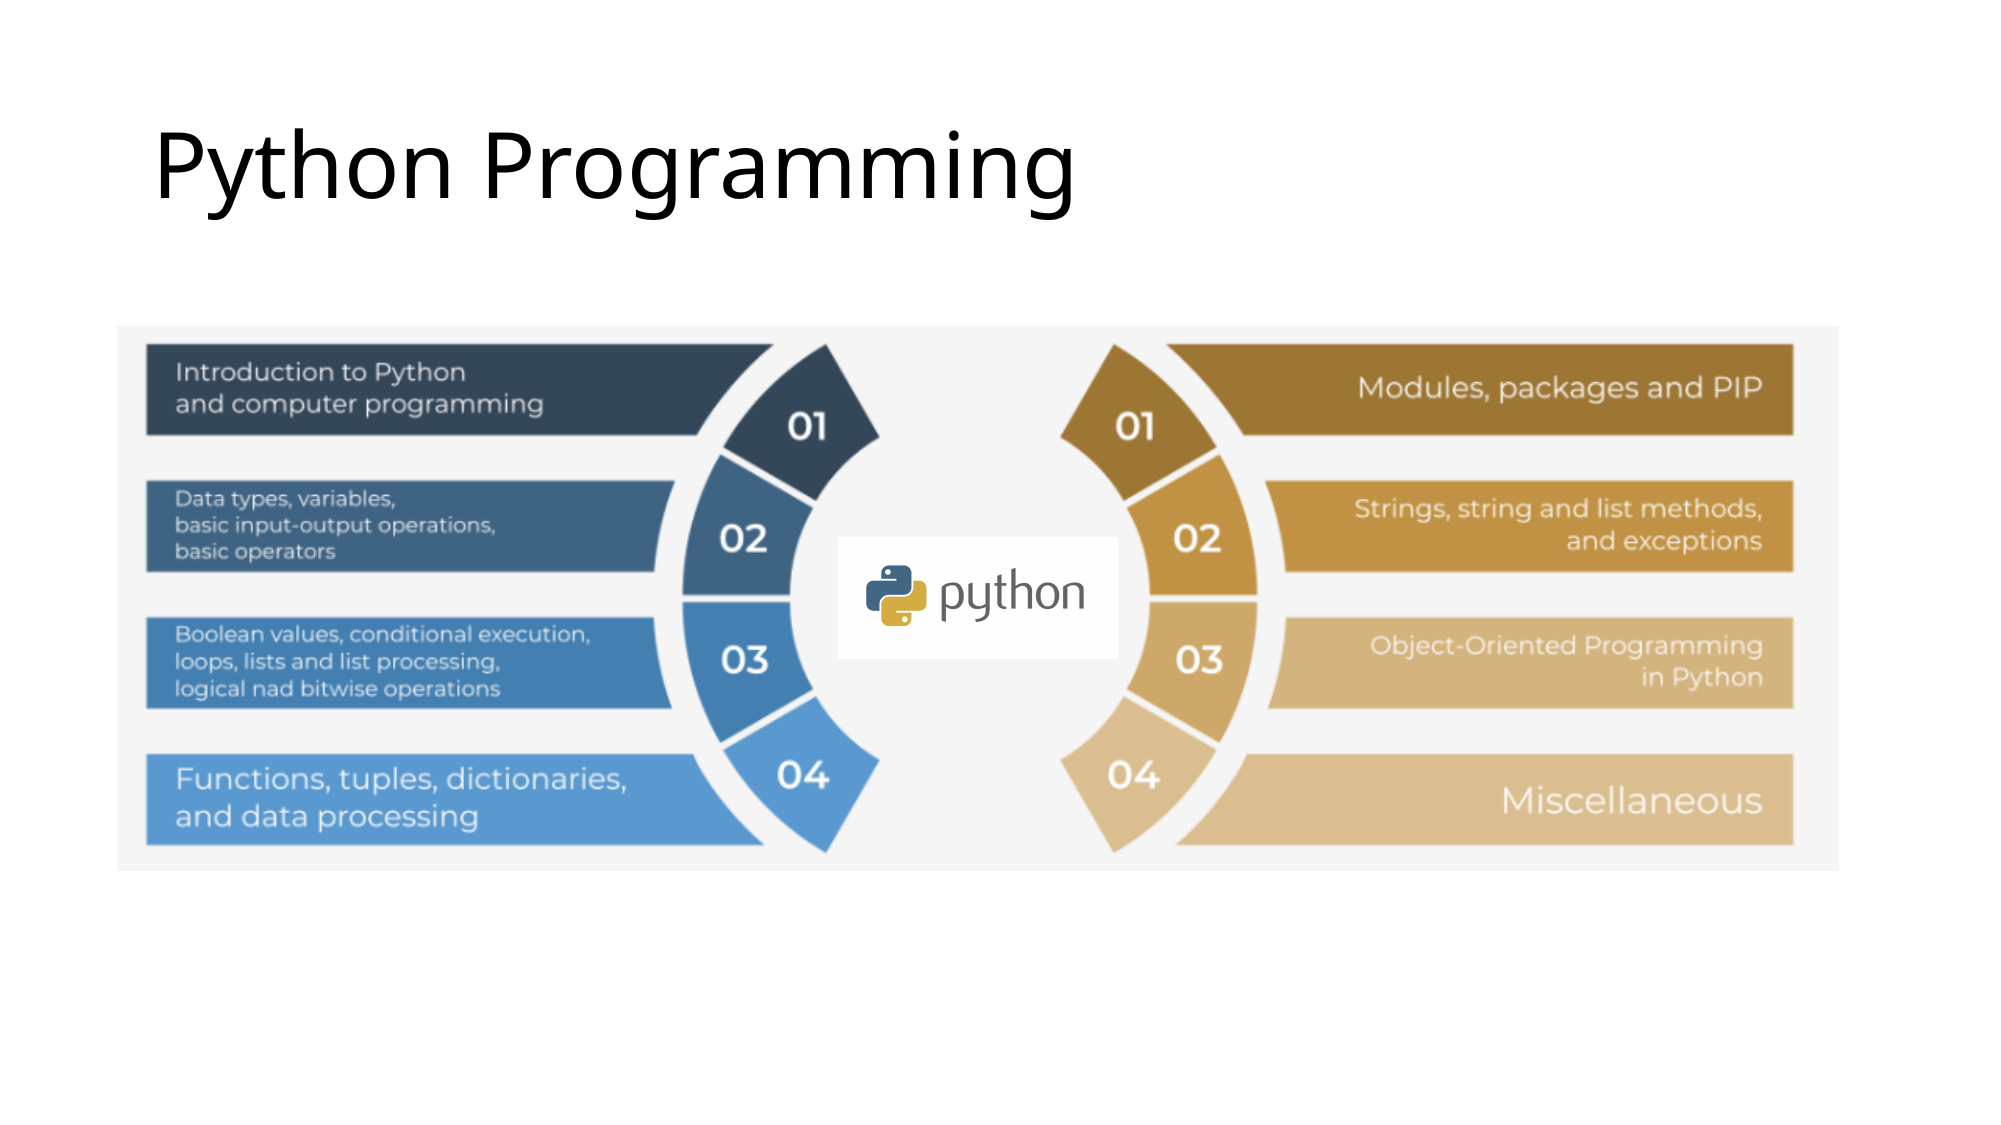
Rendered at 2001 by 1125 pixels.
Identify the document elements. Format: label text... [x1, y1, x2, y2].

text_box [117, 326, 1840, 871]
title Python Programming [137, 59, 1863, 278]
